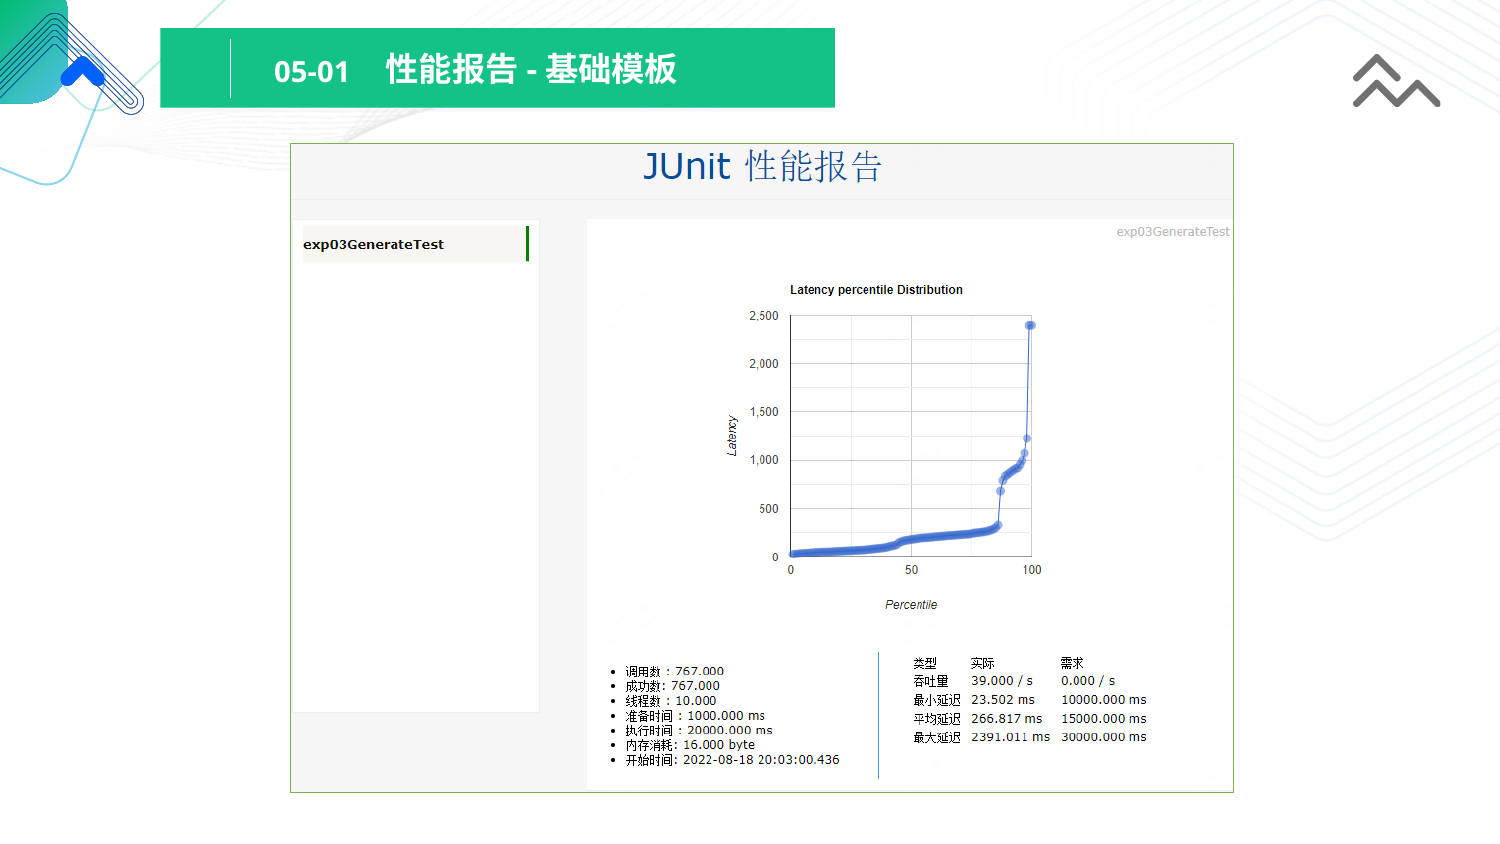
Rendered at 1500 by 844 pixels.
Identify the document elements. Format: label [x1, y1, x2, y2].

text_box [160, 28, 836, 108]
picture [290, 143, 1234, 793]
picture [0, 13, 144, 115]
